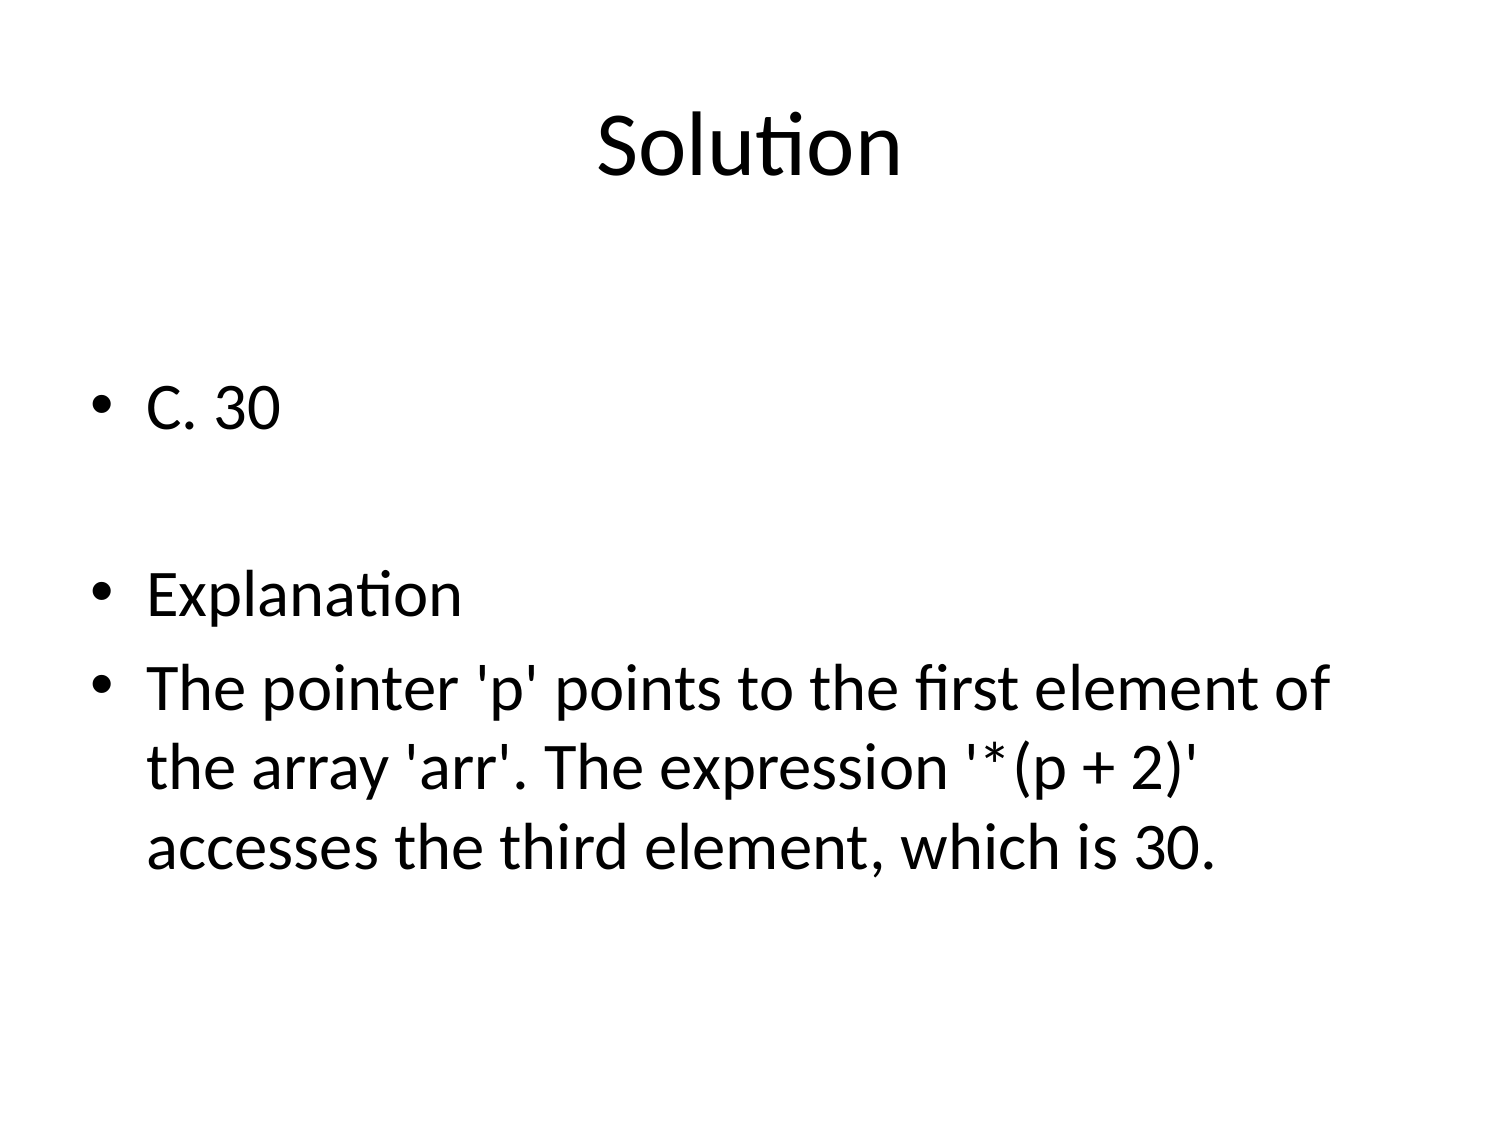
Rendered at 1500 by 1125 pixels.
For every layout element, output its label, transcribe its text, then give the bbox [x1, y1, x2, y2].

list C. 30 Explanation The pointer 'p' points to the first element of the array 'arr'. The expression '*(p + 2)' accesses the third element, which is 30. [75, 262, 1425, 1005]
title Solution [75, 45, 1425, 233]
